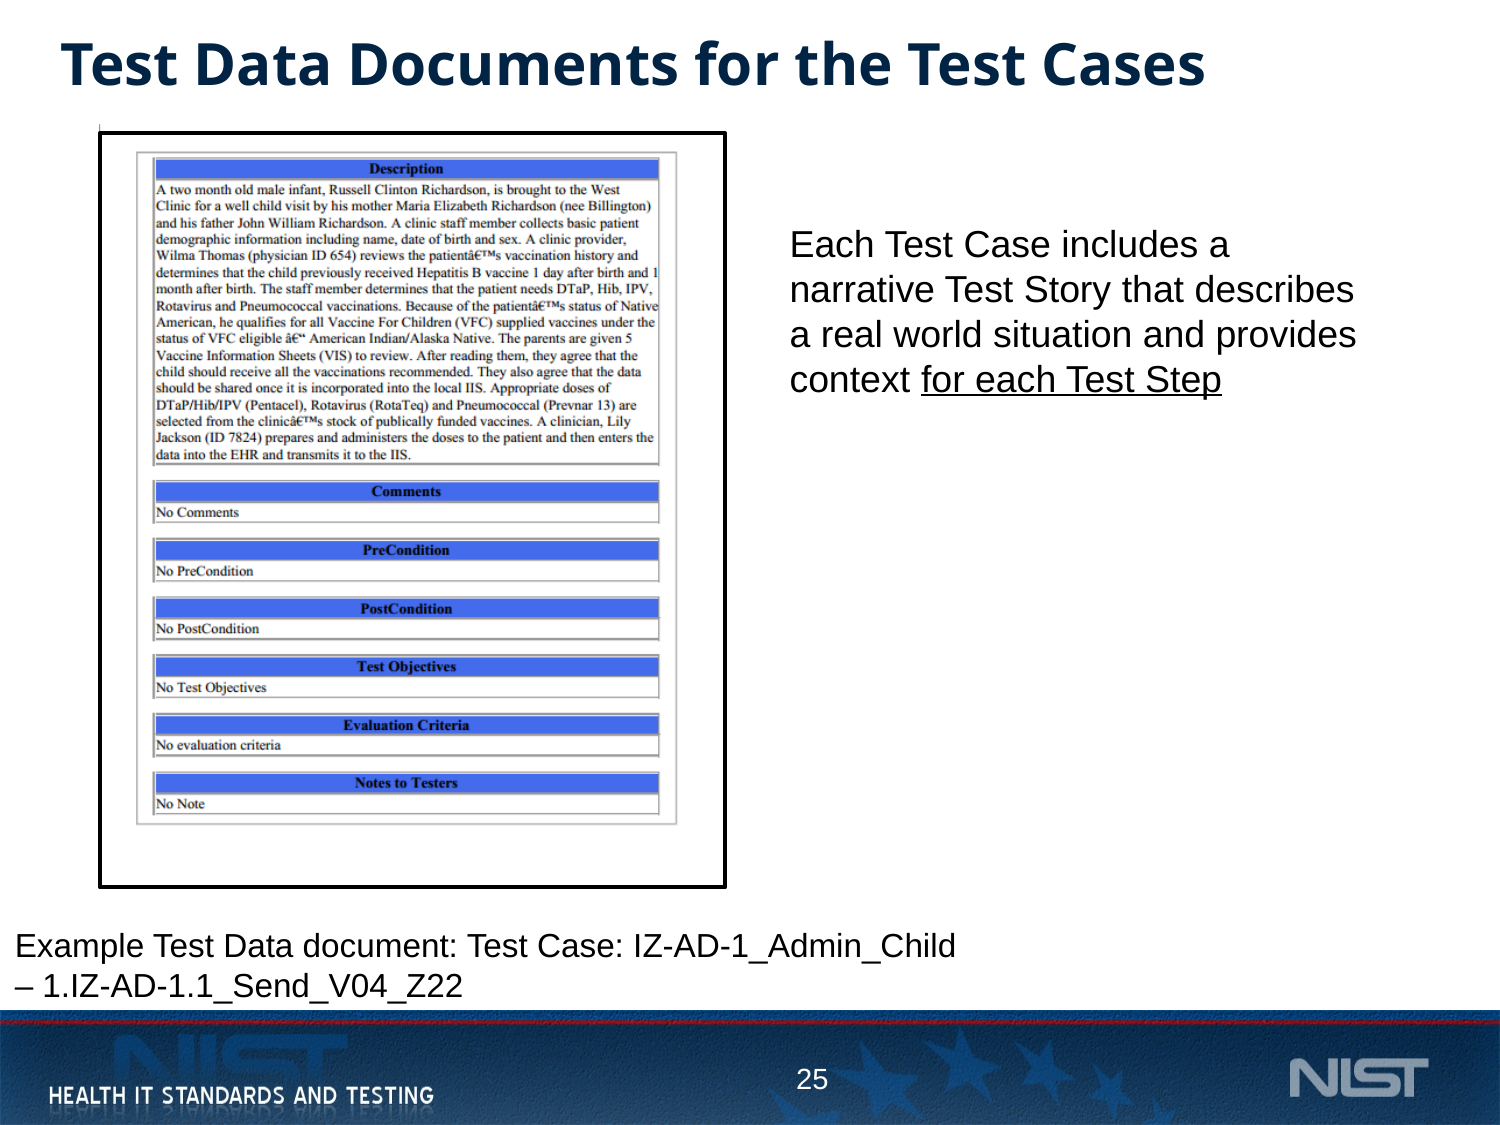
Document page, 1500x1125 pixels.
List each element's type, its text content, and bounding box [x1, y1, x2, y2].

text_box Example Test Data document: Test Case: IZ-AD-1_Admin_Child – 1.IZ-AD-1.1_Send_V04_Z22 [0, 916, 1000, 1012]
picture [99, 124, 713, 888]
text_box Each Test Case includes a narrative Test Story that describes a real world situation and provides context for each Test Step [774, 212, 1375, 408]
picture [0, 1010, 1500, 1125]
text_box [716, 131, 727, 889]
title Test Data Documents for the Test Cases [45, 19, 1396, 106]
slide_number 25 [637, 1052, 988, 1113]
